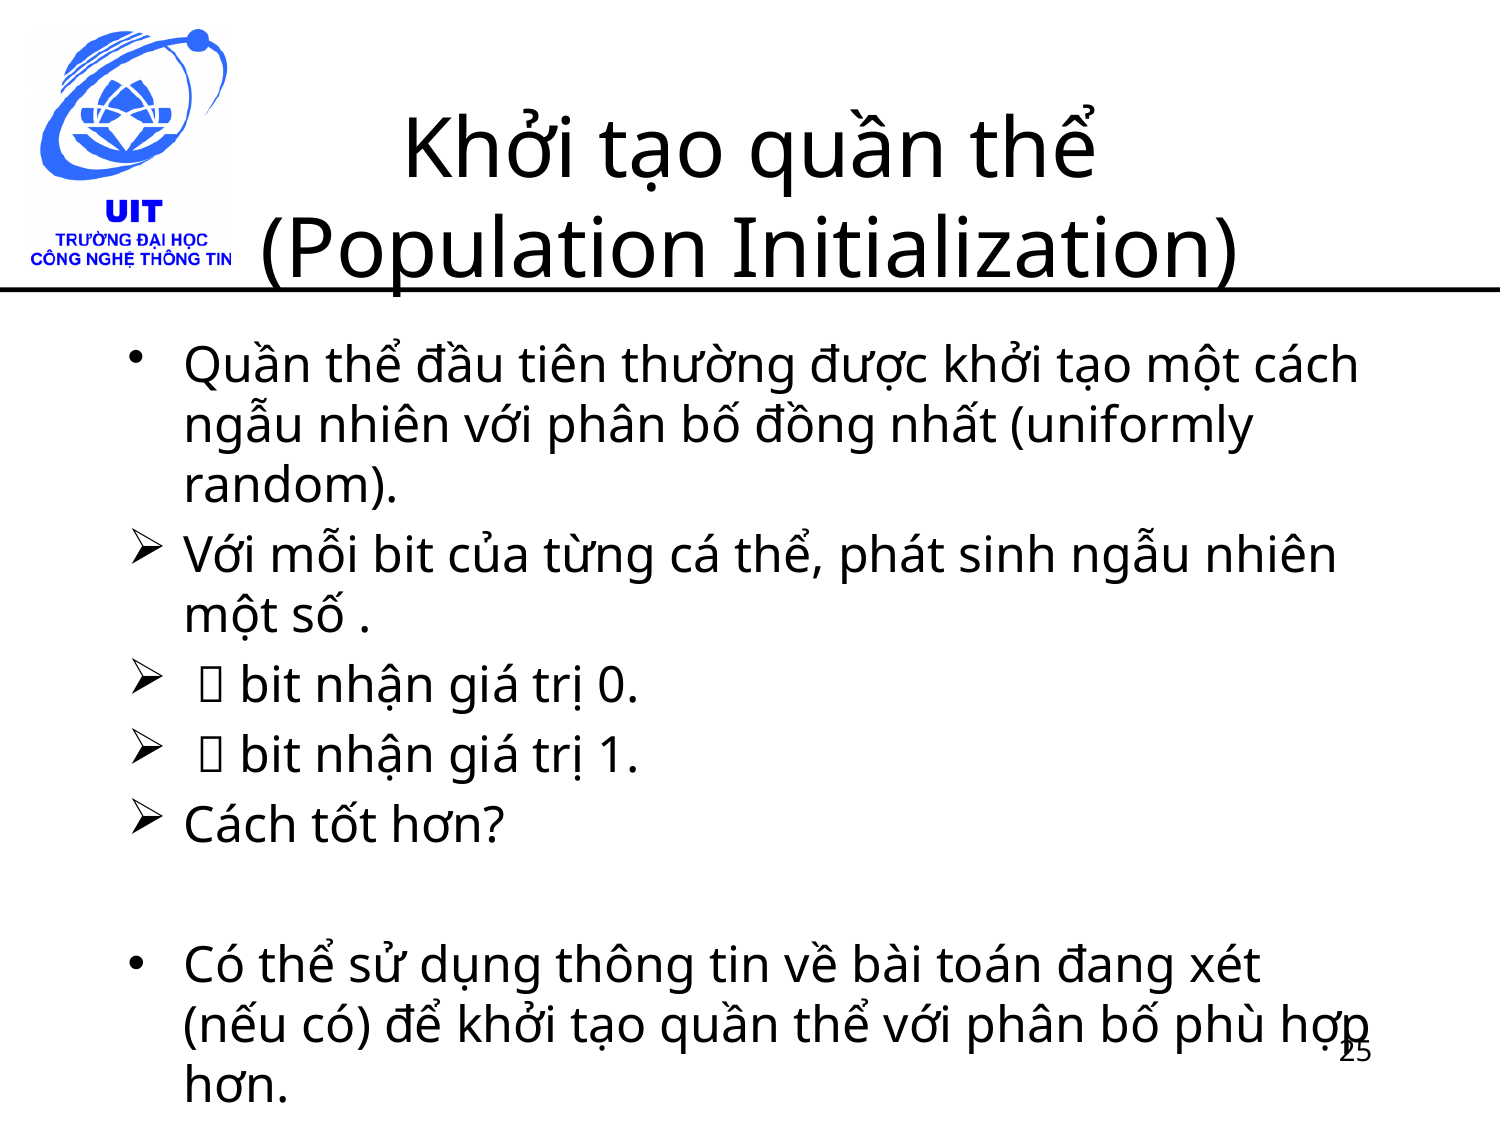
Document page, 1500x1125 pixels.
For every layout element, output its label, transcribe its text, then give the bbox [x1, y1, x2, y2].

title Khởi tạo quần thể (Population Initialization) [112, 99, 1388, 288]
slide_number 25 [1074, 1024, 1388, 1101]
picture [31, 29, 231, 268]
